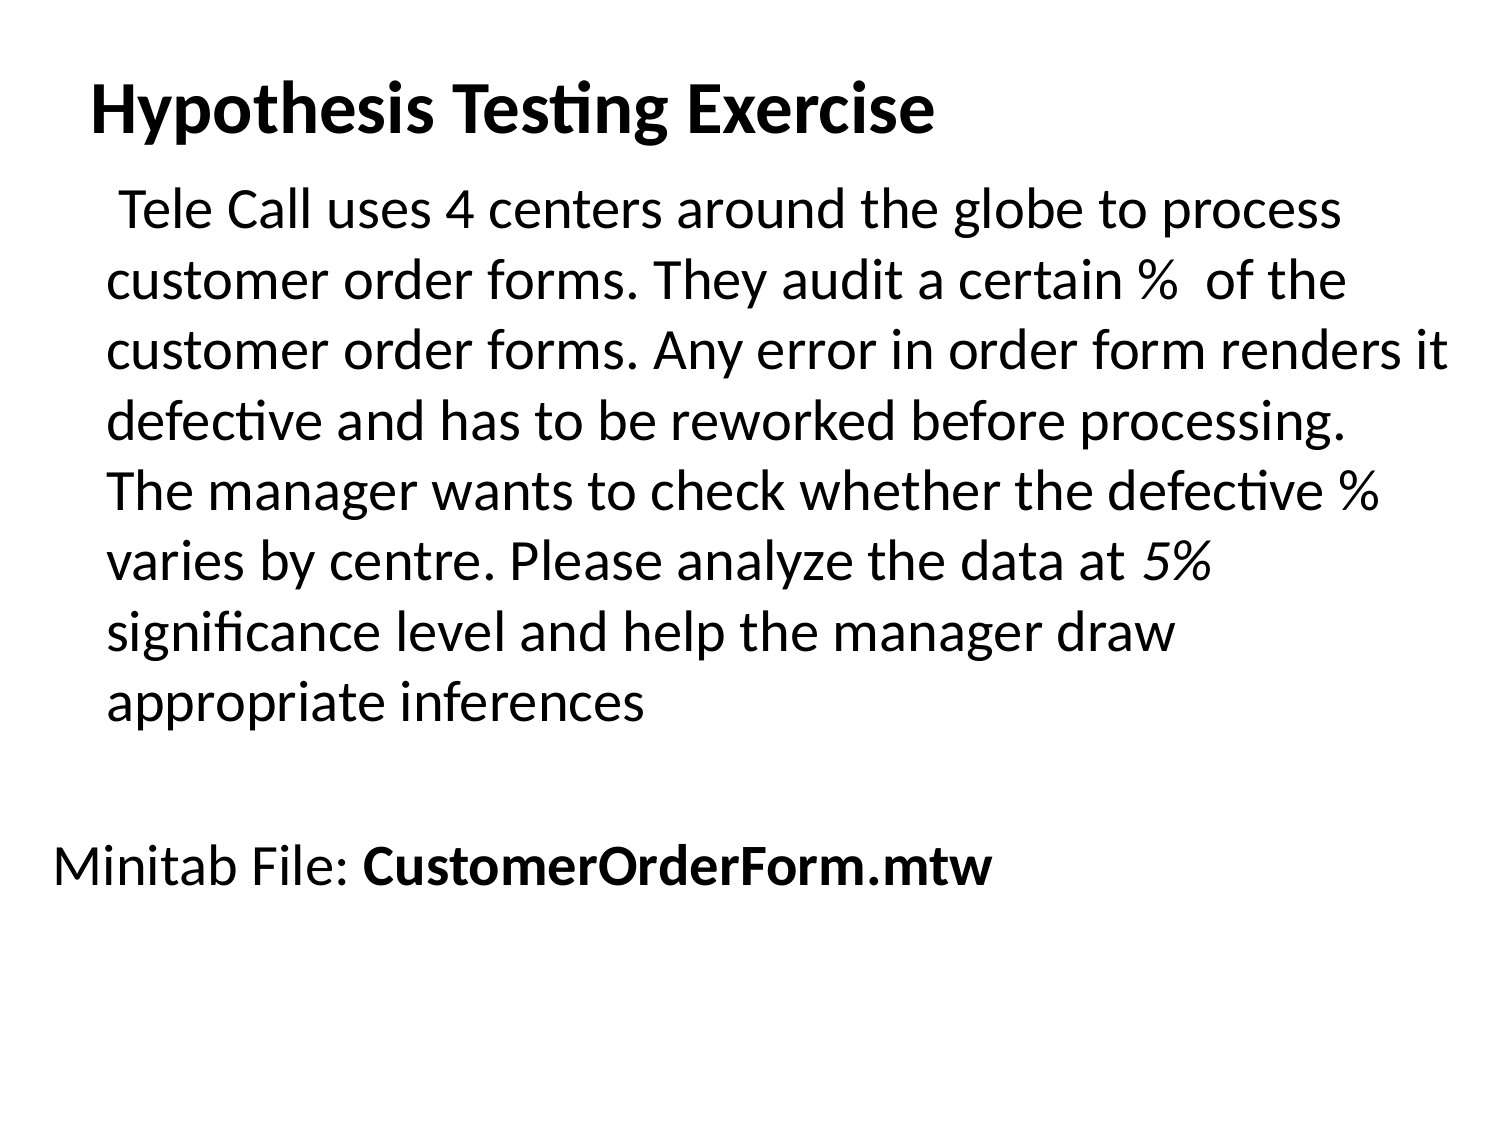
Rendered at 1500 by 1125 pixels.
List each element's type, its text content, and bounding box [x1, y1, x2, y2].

title Hypothesis Testing Exercise [75, 45, 1425, 162]
list Tele Call uses 4 centers around the globe to process customer order forms. They audit a certain % of the customer order forms. Any error in order form renders it defective and has to be reworked before processing. The manager wants to check whether the defective % varies by centre. Please analyze the data at 5% significance level and help the manager draw appropriate inferences Minitab File: CustomerOrderForm.mtw [37, 162, 1475, 1075]
